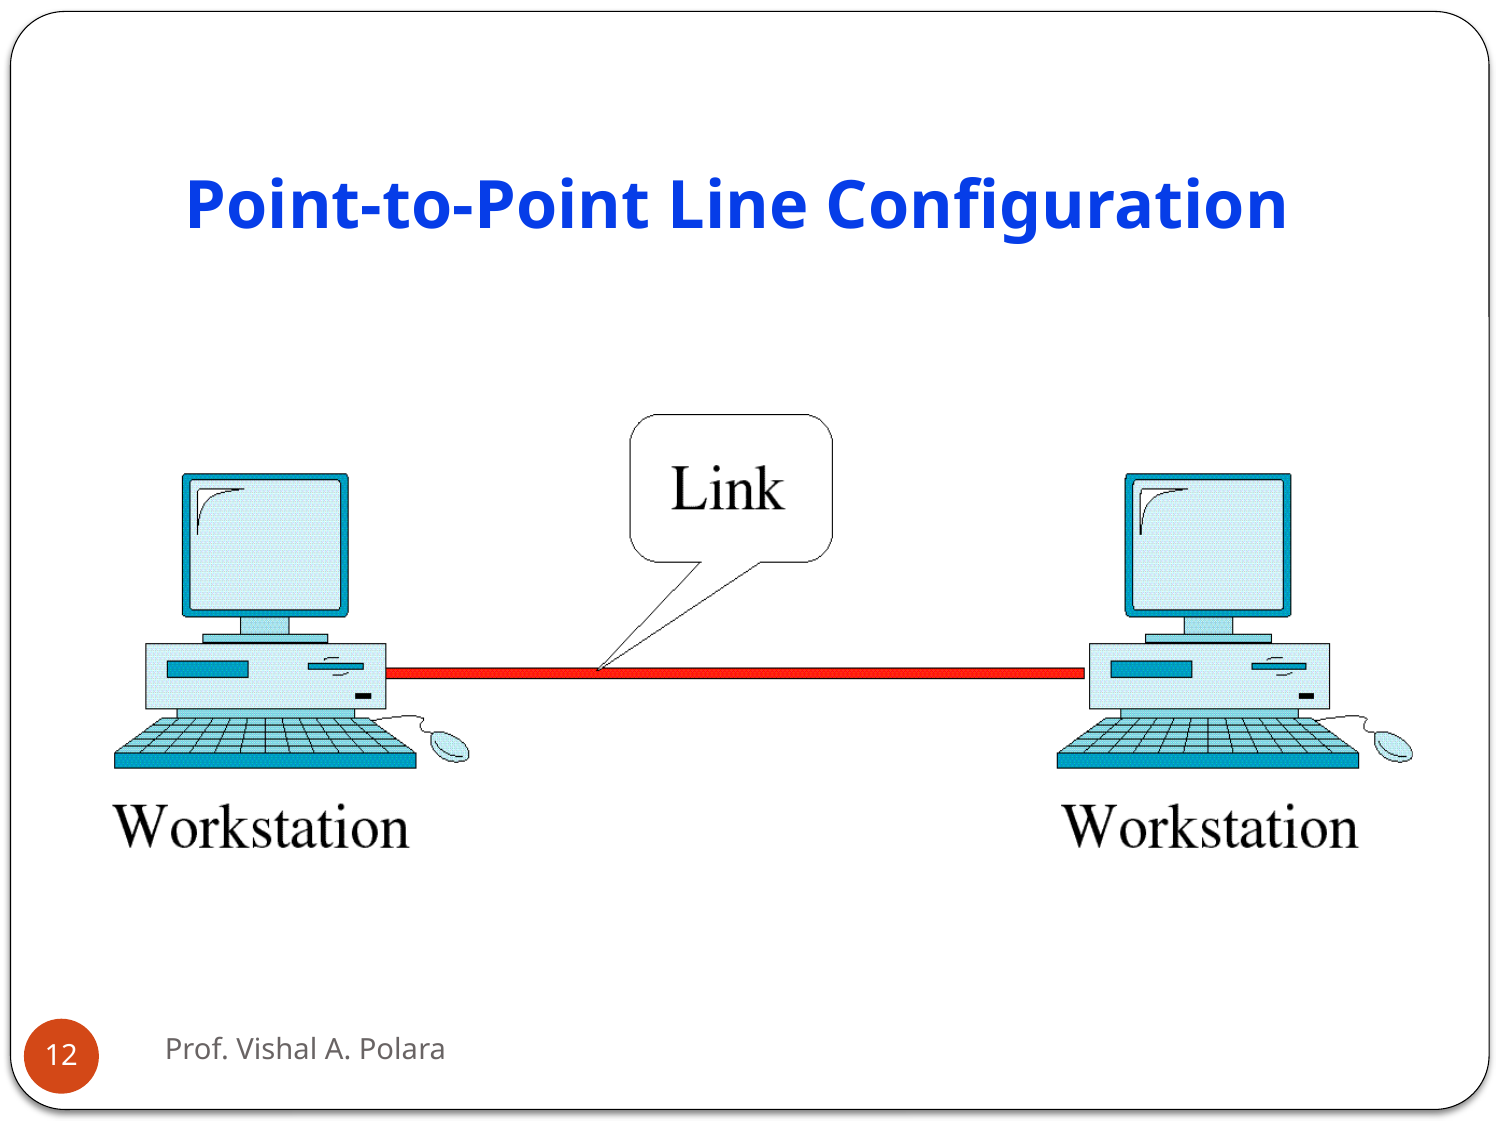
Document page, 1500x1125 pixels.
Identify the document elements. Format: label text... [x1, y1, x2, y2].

footer Prof. Vishal A. Polara [150, 1012, 800, 1088]
slide_number 12 [23, 1018, 99, 1094]
picture [112, 414, 1413, 863]
text_box Point-to-Point Line Configuration [169, 154, 1305, 249]
